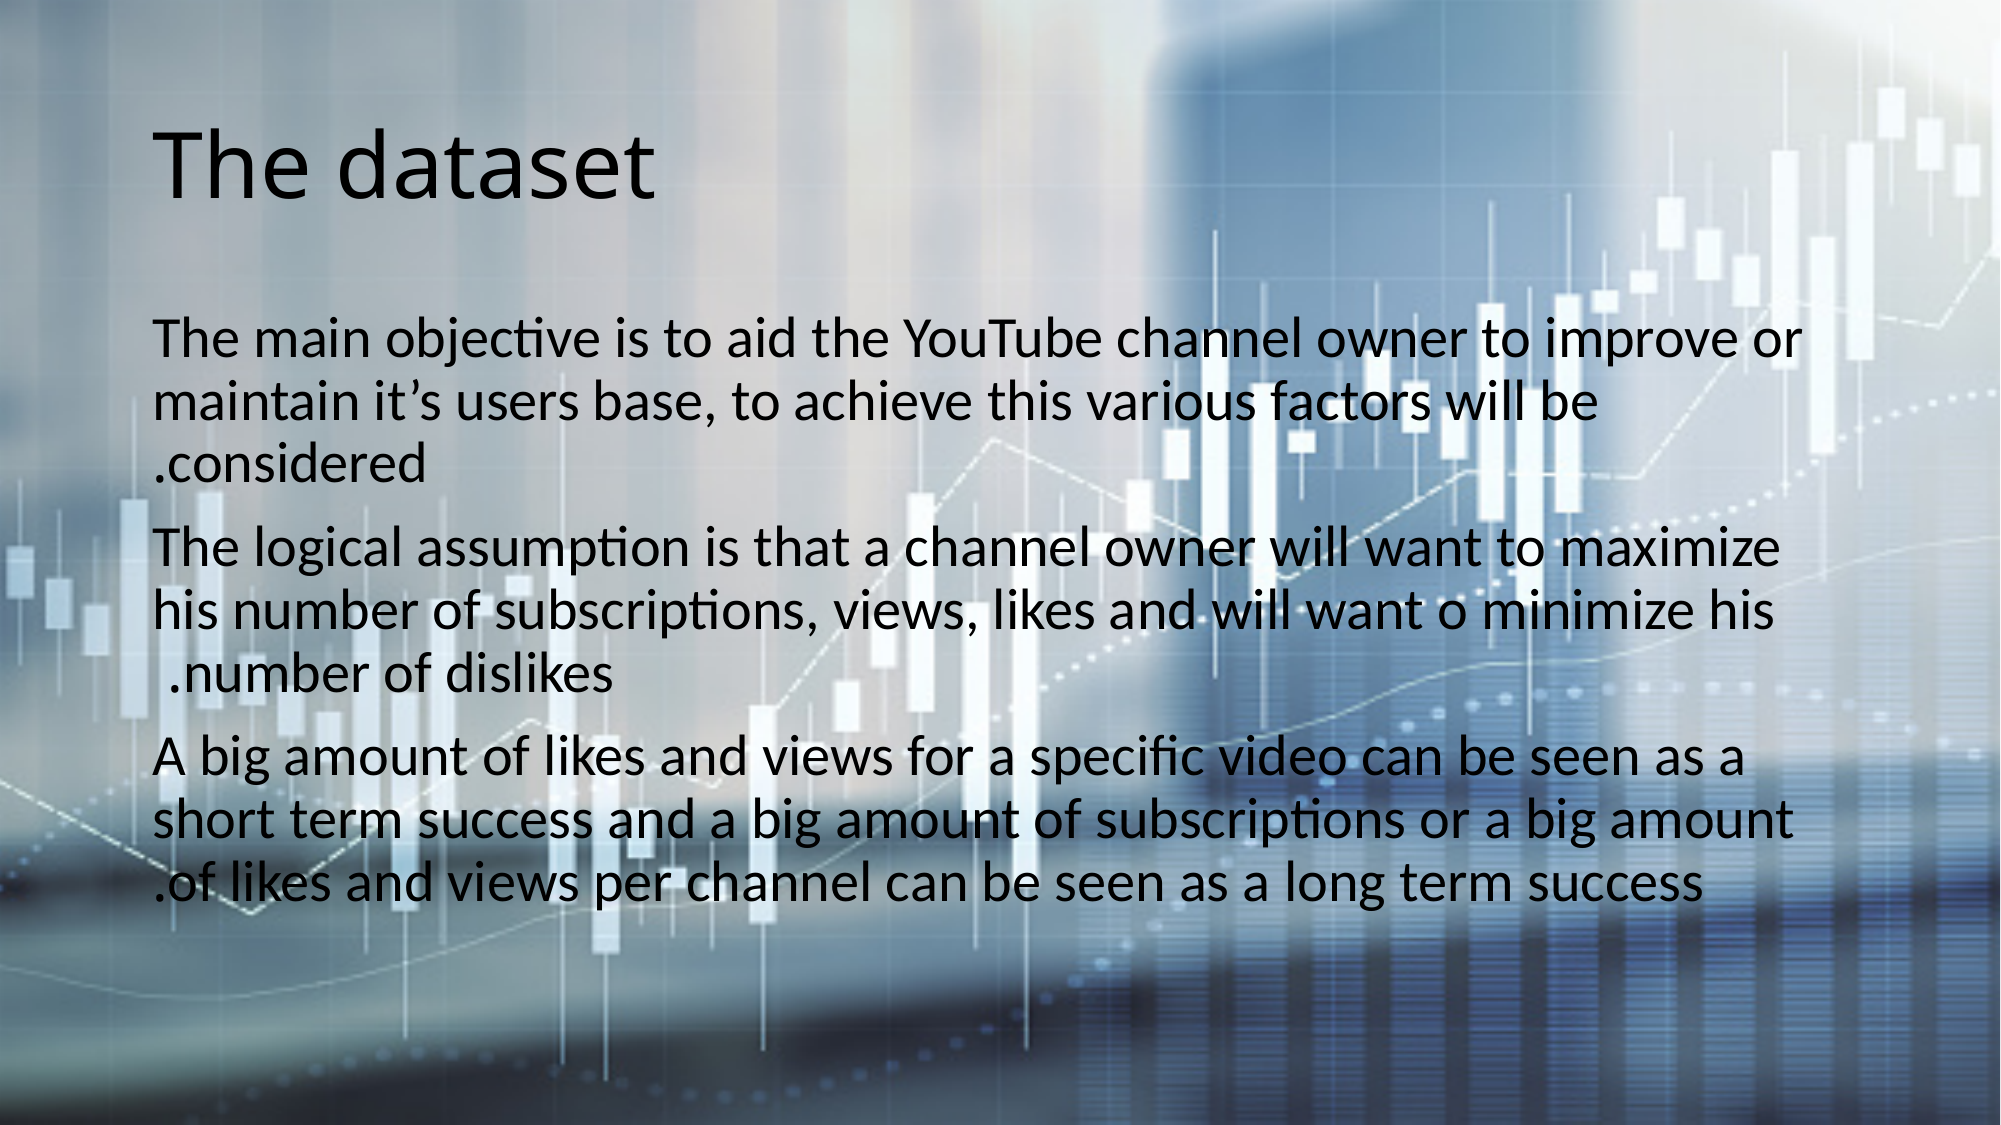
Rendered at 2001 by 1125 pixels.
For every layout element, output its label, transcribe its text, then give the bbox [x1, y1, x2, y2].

picture [0, 0, 2001, 1125]
list The main objective is to aid the YouTube channel owner to improve or maintain it’s users base, to achieve this various factors will be considered. The logical assumption is that a channel owner will want to maximize his number of subscriptions, views, likes and will want o minimize his number of dislikes. A big amount of likes and views for a specific video can be seen as a short term success and a big amount of subscriptions or a big amount of likes and views per channel can be seen as a long term success. [137, 299, 1863, 1014]
title The dataset [137, 59, 1863, 278]
